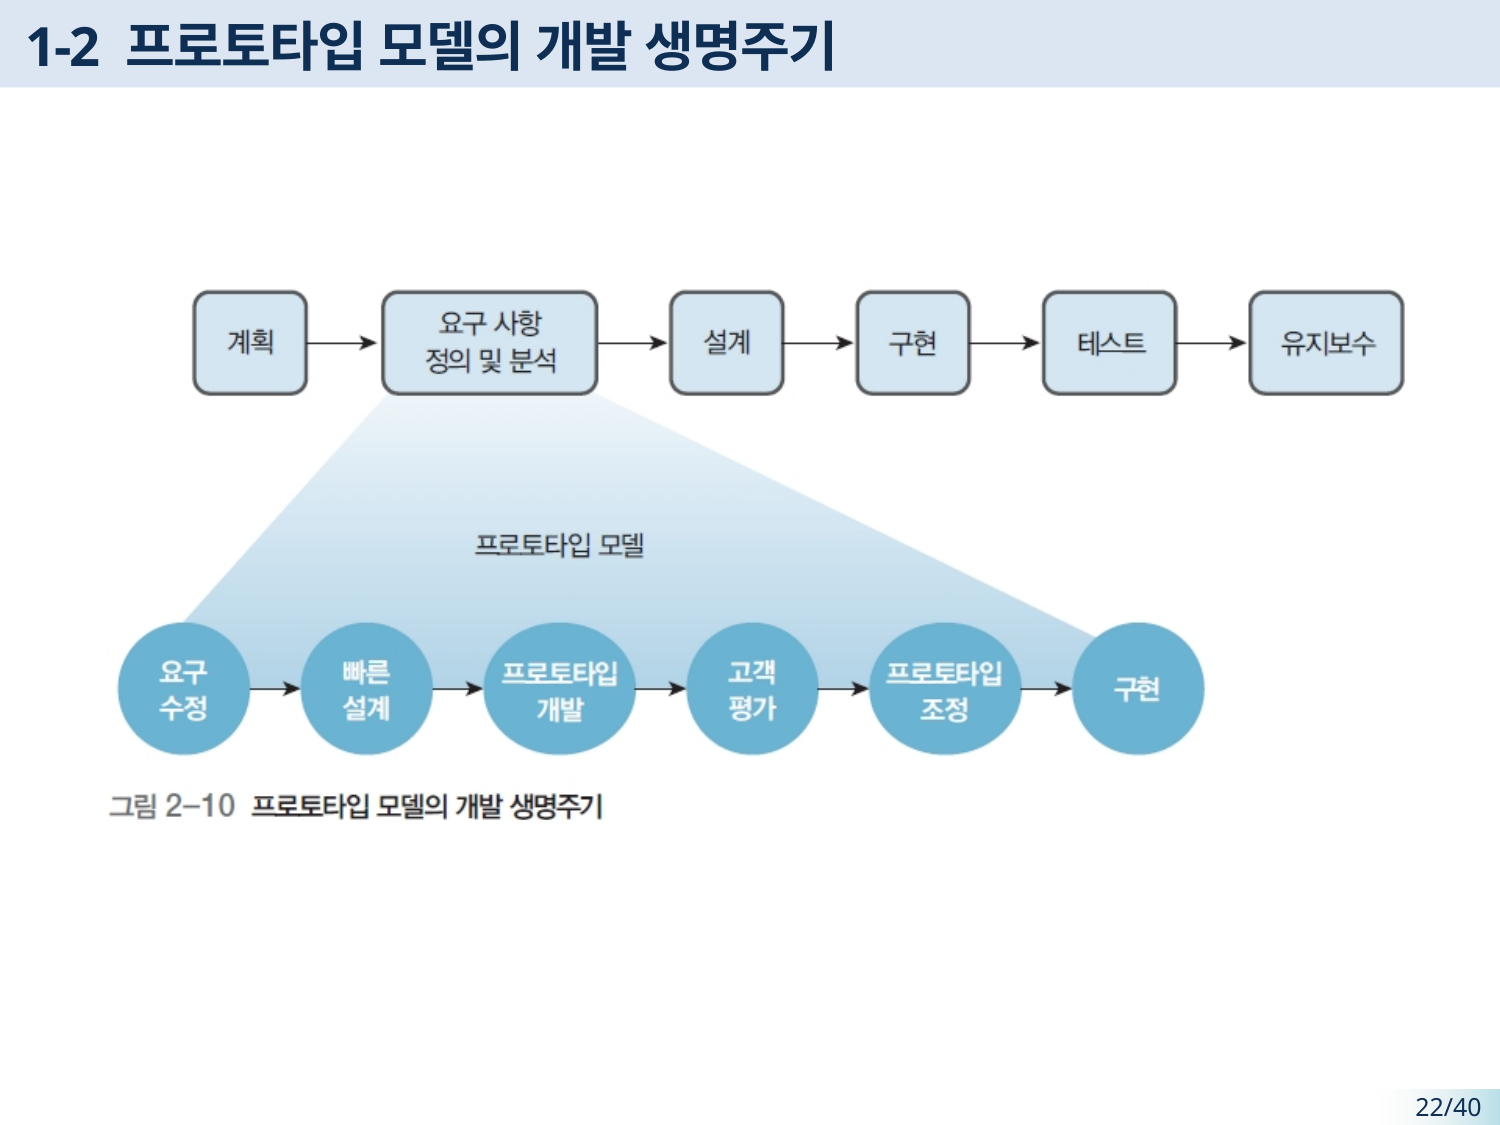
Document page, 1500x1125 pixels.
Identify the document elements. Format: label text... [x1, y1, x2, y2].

title 1-2 프로토타입 모델의 개발 생명주기 [10, 5, 1288, 84]
picture [96, 274, 1417, 831]
